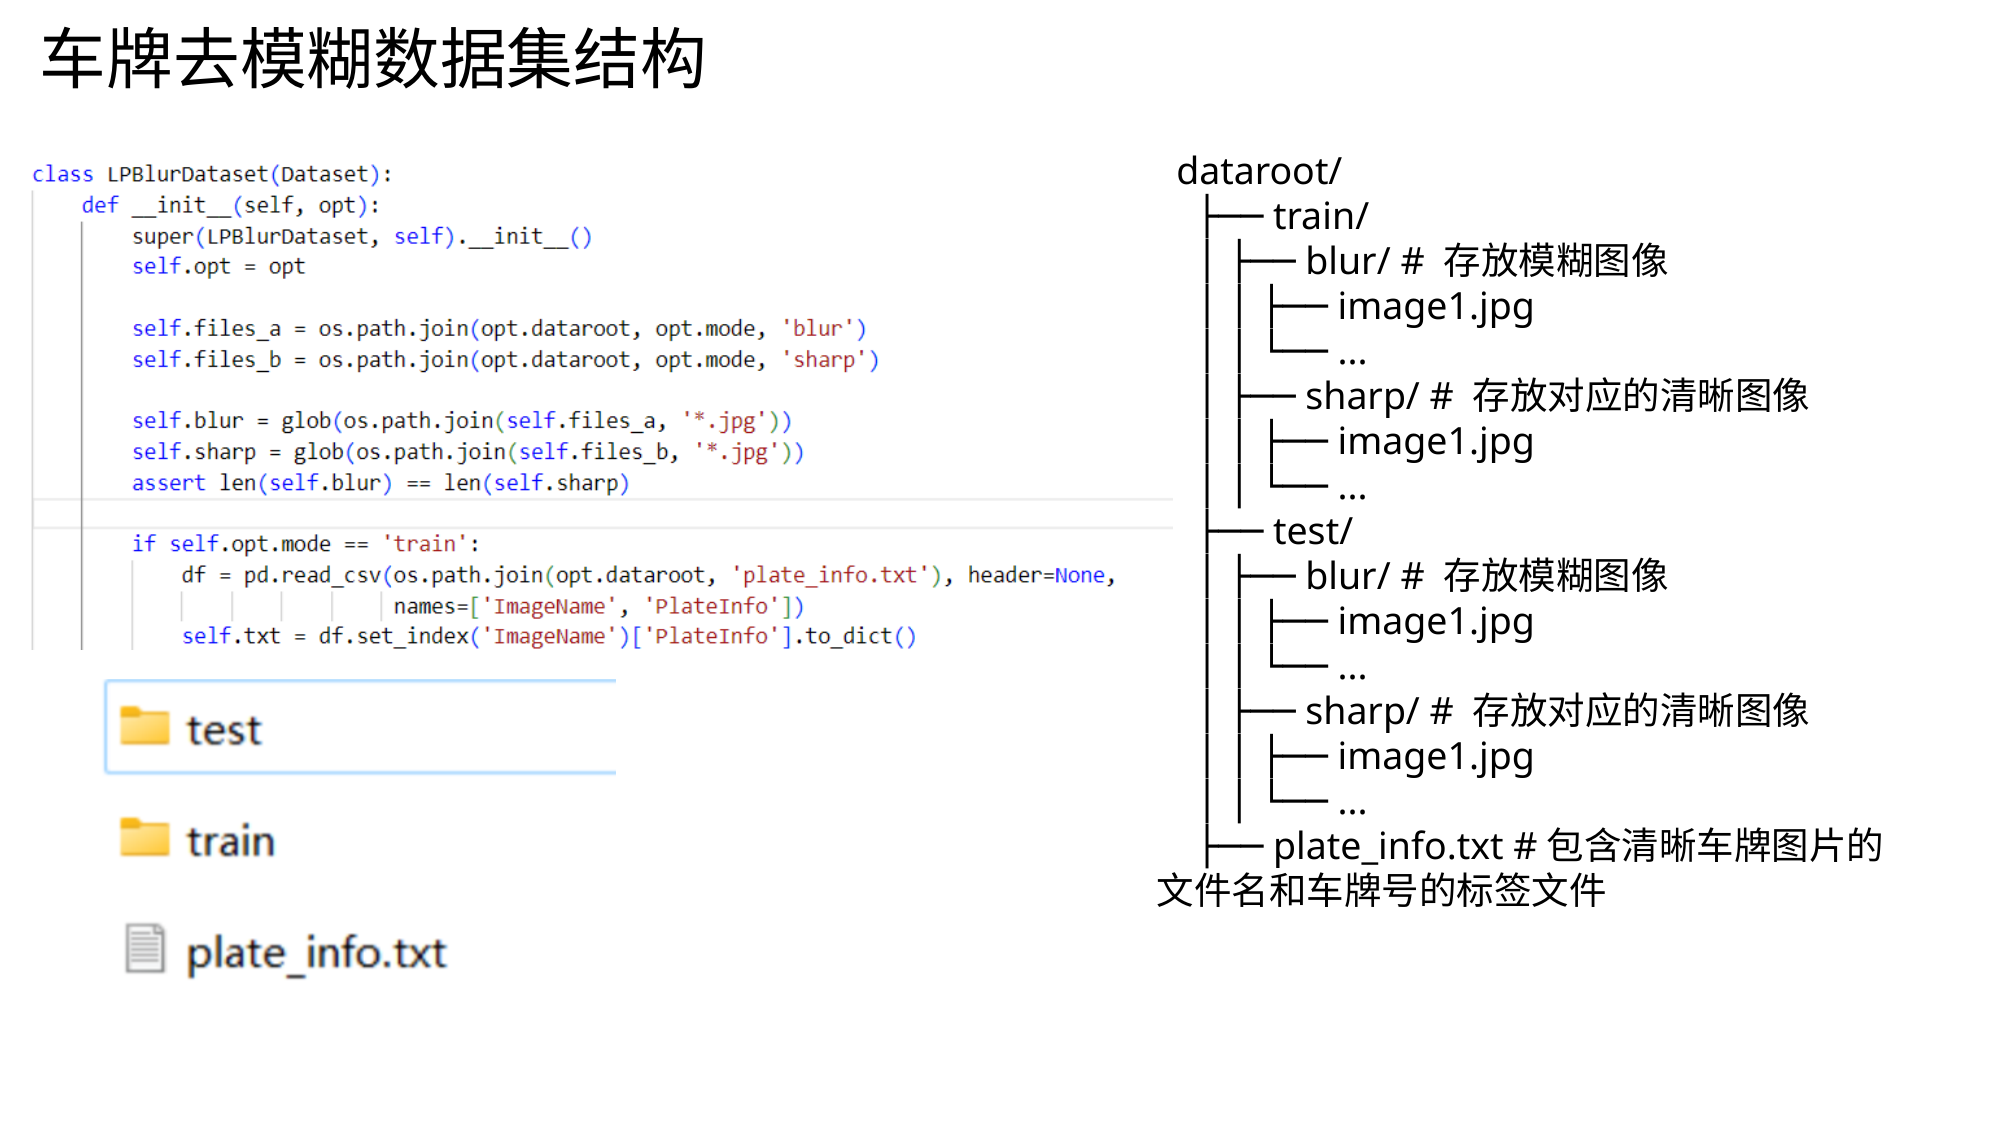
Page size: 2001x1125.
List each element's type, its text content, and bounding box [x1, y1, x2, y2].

picture [60, 679, 616, 1015]
picture [24, 153, 1173, 650]
text_box dataroot/ ├── train/ │ ├── blur/ # 存放模糊图像 │ │ ├── image1.jpg │ │ └── ... │ ├── sharp/ # 存放对应的清晰图像 │ │ ├── image1.jpg │ │ └── ... ├── test/ │ ├── blur/ # 存放模糊图像 │ │ ├── image1.jpg │ │ └── ... │ ├── sharp/ # 存放对应的清晰图像 │ │ ├── image1.jpg │ │ └── ... ├── plate_info.txt #包含清晰车牌图片的文件名和车牌号的标签文件 [1142, 139, 1922, 965]
title 车牌去模糊数据集结构 [24, 0, 888, 125]
